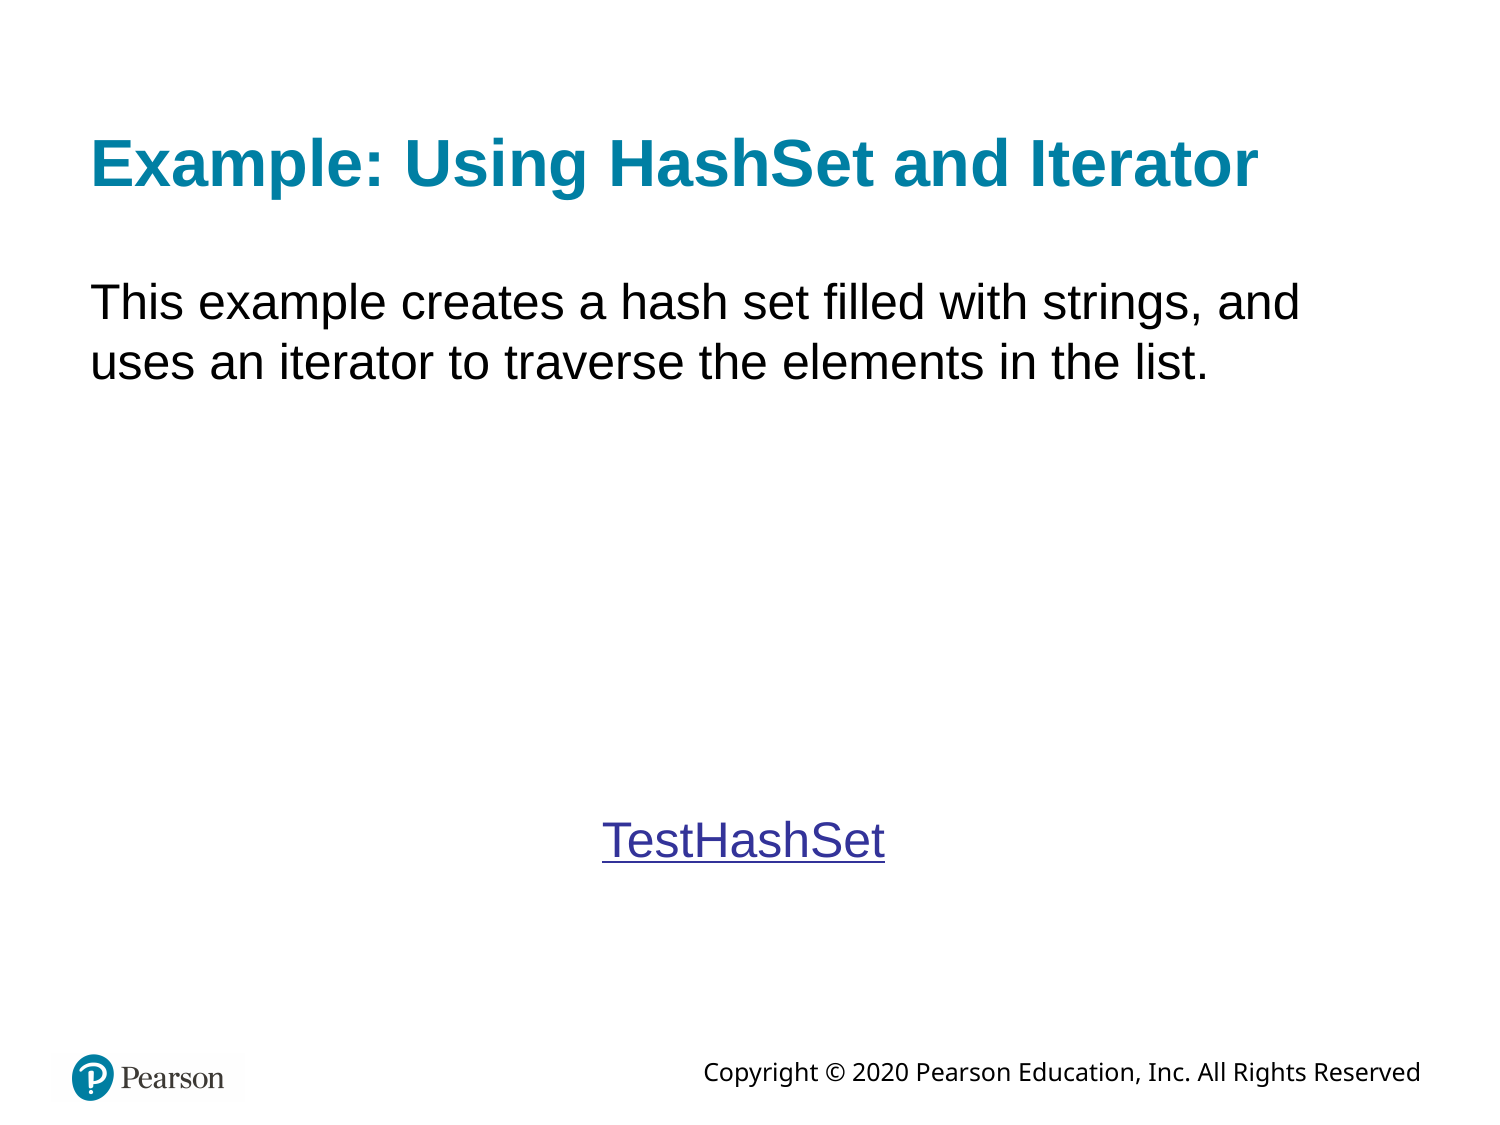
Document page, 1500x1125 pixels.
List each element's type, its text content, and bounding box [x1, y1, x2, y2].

list This example creates a hash set filled with strings, and uses an iterator to traverse the elements in the list. [75, 254, 1425, 417]
title Example: Using HashSet and Iterator [75, 35, 1425, 216]
list TestHashSet [586, 792, 914, 886]
picture [51, 1053, 245, 1102]
